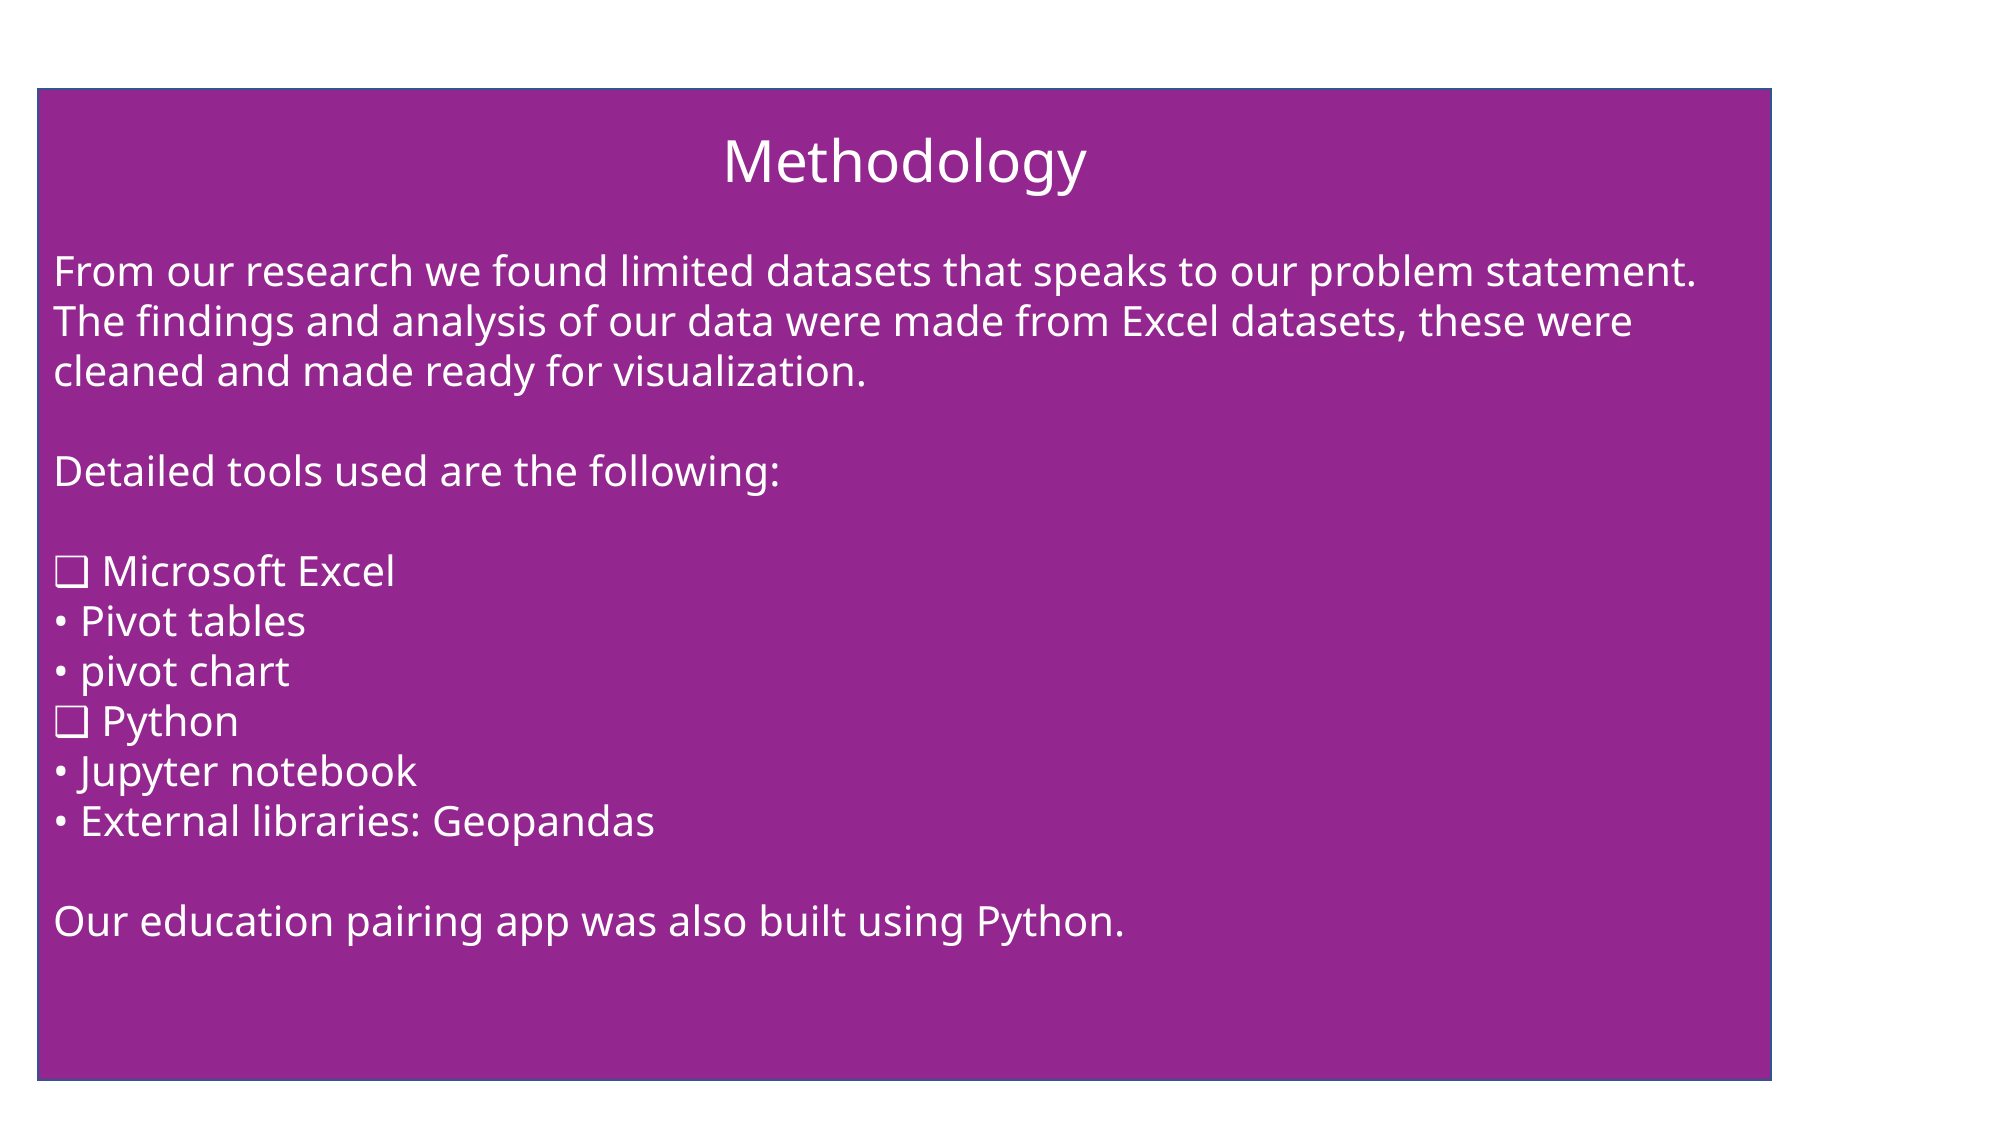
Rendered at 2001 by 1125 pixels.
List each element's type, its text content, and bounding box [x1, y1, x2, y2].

text_box Methodology From our research we found limited datasets that speaks to our problem statement. The findings and analysis of our data were made from Excel datasets, these were cleaned and made ready for visualization. Detailed tools used are the following: ❑ Microsoft Excel • Pivot tables • pivot chart ❑ Python • Jupyter notebook • External libraries: Geopandas Our education pairing app was also built using Python. [37, 88, 1772, 1081]
